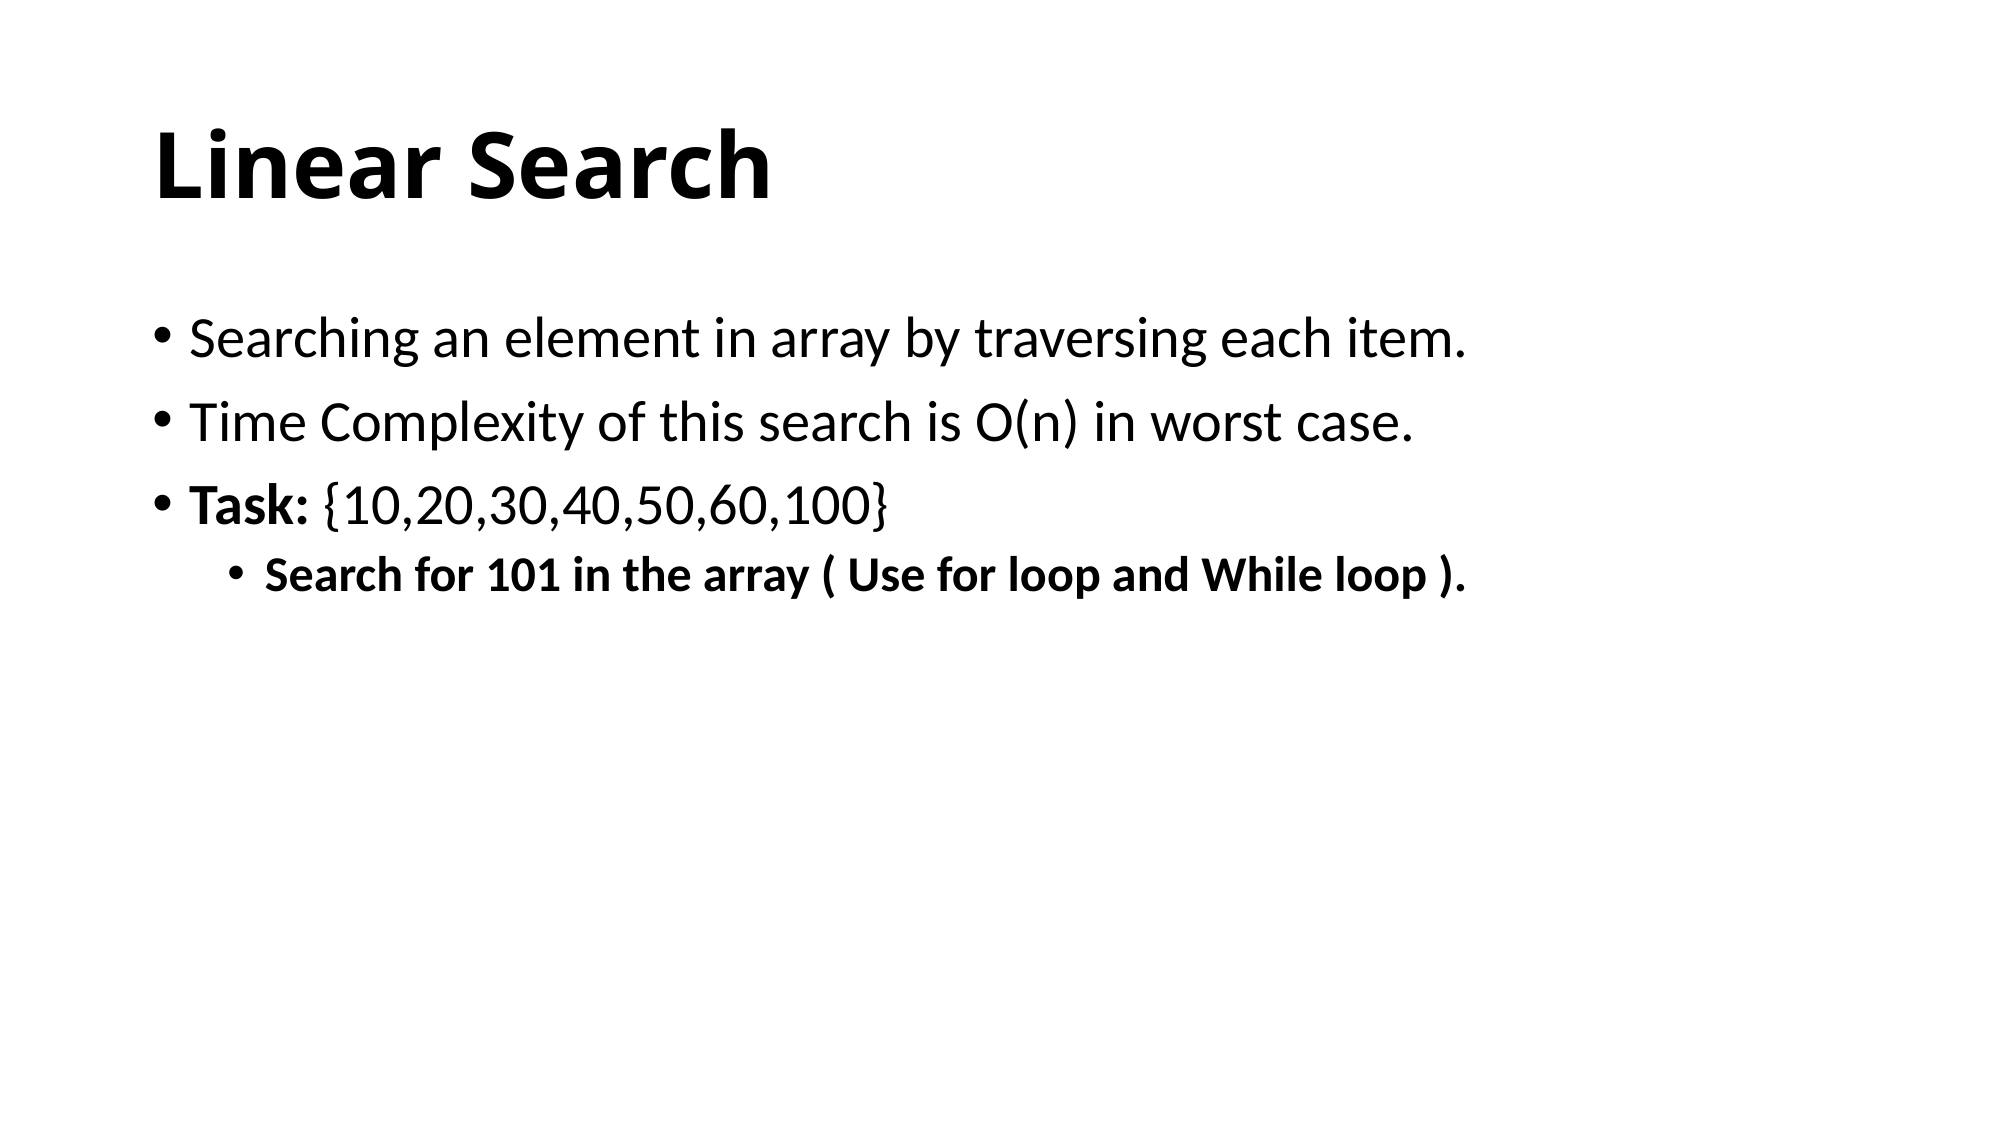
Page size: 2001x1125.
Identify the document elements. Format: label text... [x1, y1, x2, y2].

title Linear Search [137, 59, 1863, 278]
list Searching an element in array by traversing each item. Time Complexity of this search is O(n) in worst case. Task: {10,20,30,40,50,60,100} Search for 101 in the array ( Use for loop and While loop ). [137, 299, 1863, 1014]
